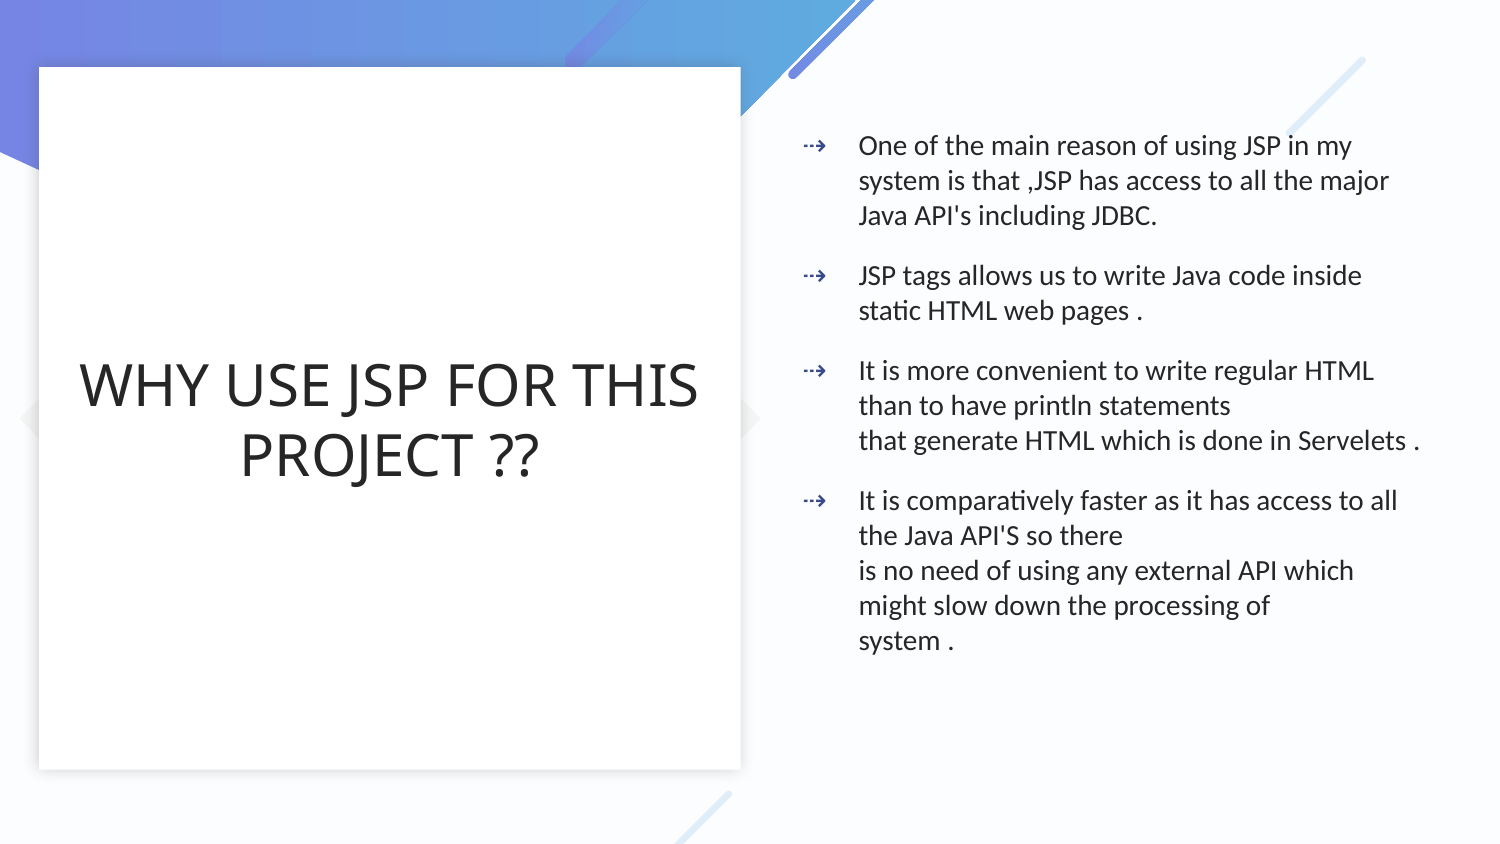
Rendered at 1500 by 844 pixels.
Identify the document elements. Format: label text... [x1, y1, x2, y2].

title WHY USE JSP FOR THIS PROJECT ?? [37, 65, 743, 772]
list One of the main reason of using JSP in my system is that ,JSP has access to all the major Java API's including JDBC. JSP tags allows us to write Java code inside static HTML web pages . It is more convenient to write regular HTML than to have println statements that generate HTML which is done in Servelets . It is comparatively faster as it has access to all the Java API'S so there is no need of using any external API which might slow down the processing of system . [787, 111, 1441, 740]
